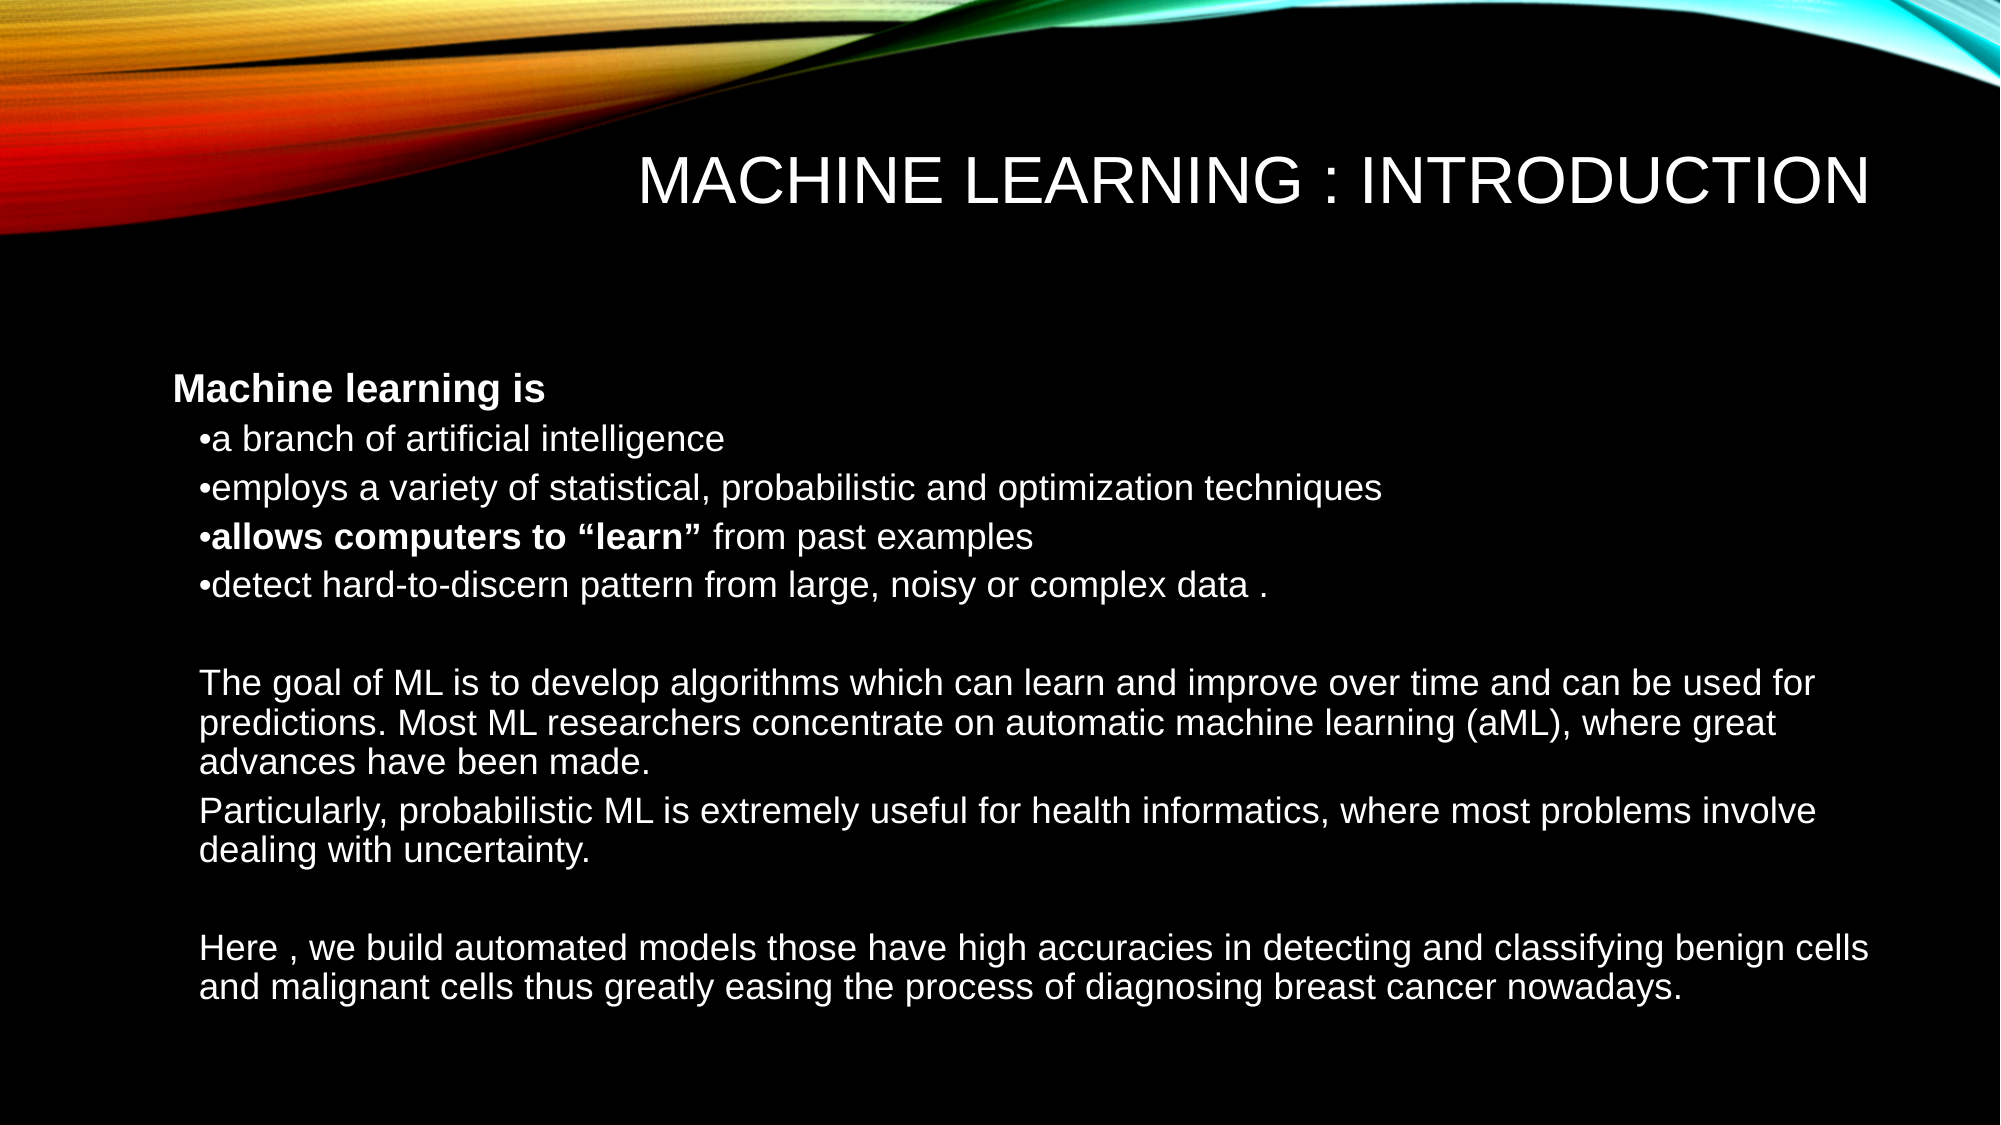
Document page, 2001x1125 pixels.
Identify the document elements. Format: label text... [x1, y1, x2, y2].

list Machine learning is •a branch of artificial intelligence •employs a variety of statistical, probabilistic and optimization techniques •allows computers to “learn” from past examples •detect hard-to-discern pattern from large, noisy or complex data . The goal of ML is to develop algorithms which can learn and improve over time and can be used for predictions. Most ML researchers concentrate on automatic machine learning (aML), where great advances have been made. Particularly, probabilistic ML is extremely useful for health informatics, where most problems involve dealing with uncertainty. Here , we build automated models those have high accuracies in detecting and classifying benign cells and malignant cells thus greatly easing the process of diagnosing breast cancer nowadays. [112, 360, 1888, 1021]
title MACHINE LEARNING : INTRODUCTION [474, 125, 1888, 239]
picture [0, 0, 2000, 237]
